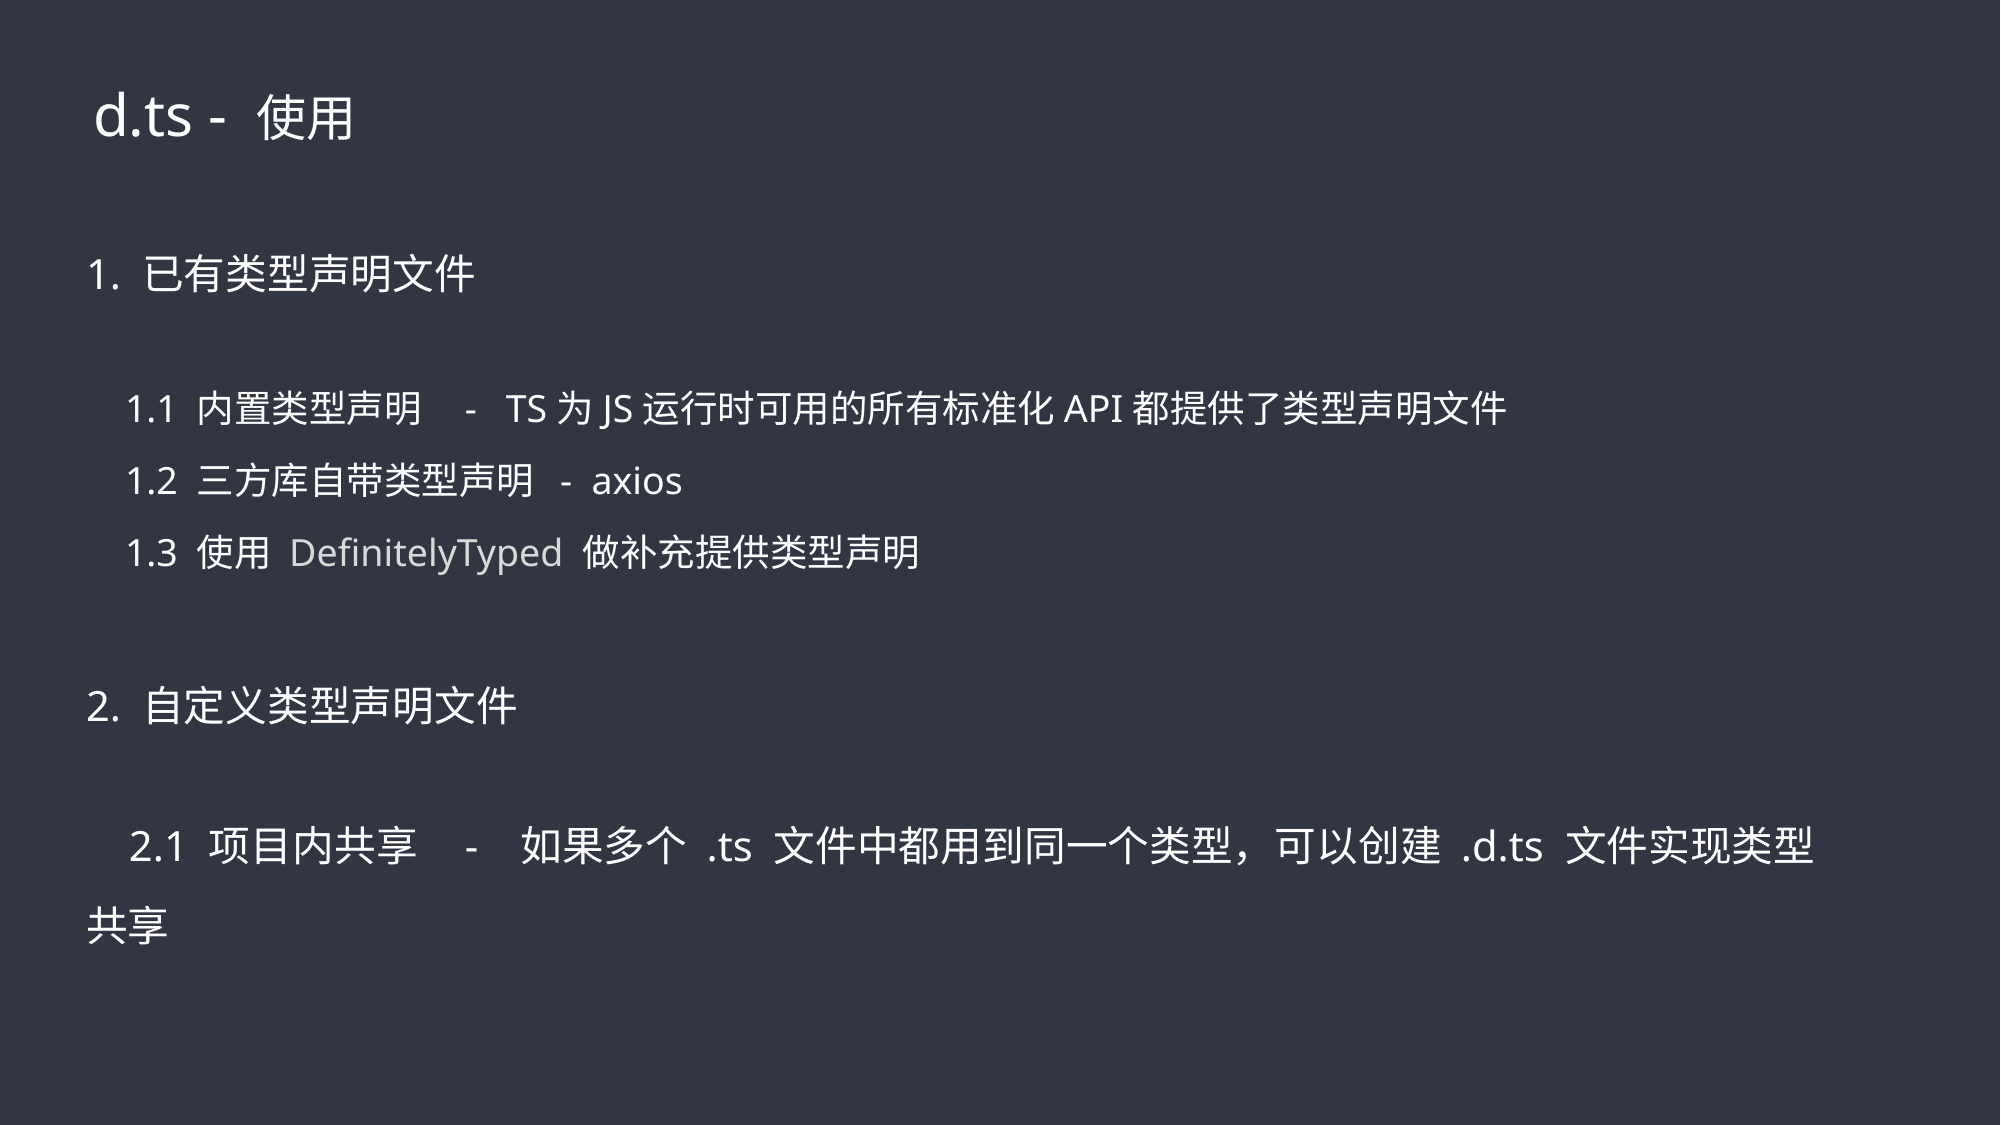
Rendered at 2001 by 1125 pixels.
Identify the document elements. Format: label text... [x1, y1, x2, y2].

text_box d.ts - 使用 [78, 70, 908, 155]
text_box 1. 已有类型声明文件 1.1 内置类型声明 - TS为JS运行时可用的所有标准化API都提供了类型声明文件 1.2 三方库自带类型声明 - axios 1.3 使用 DefinitelyTyped 做补充提供类型声明 2. 自定义类型声明文件 2.1 项目内共享 - 如果多个 .ts 文件中都用到同一个类型，可以创建 .d.ts 文件实现类型共享 [71, 230, 1861, 1018]
